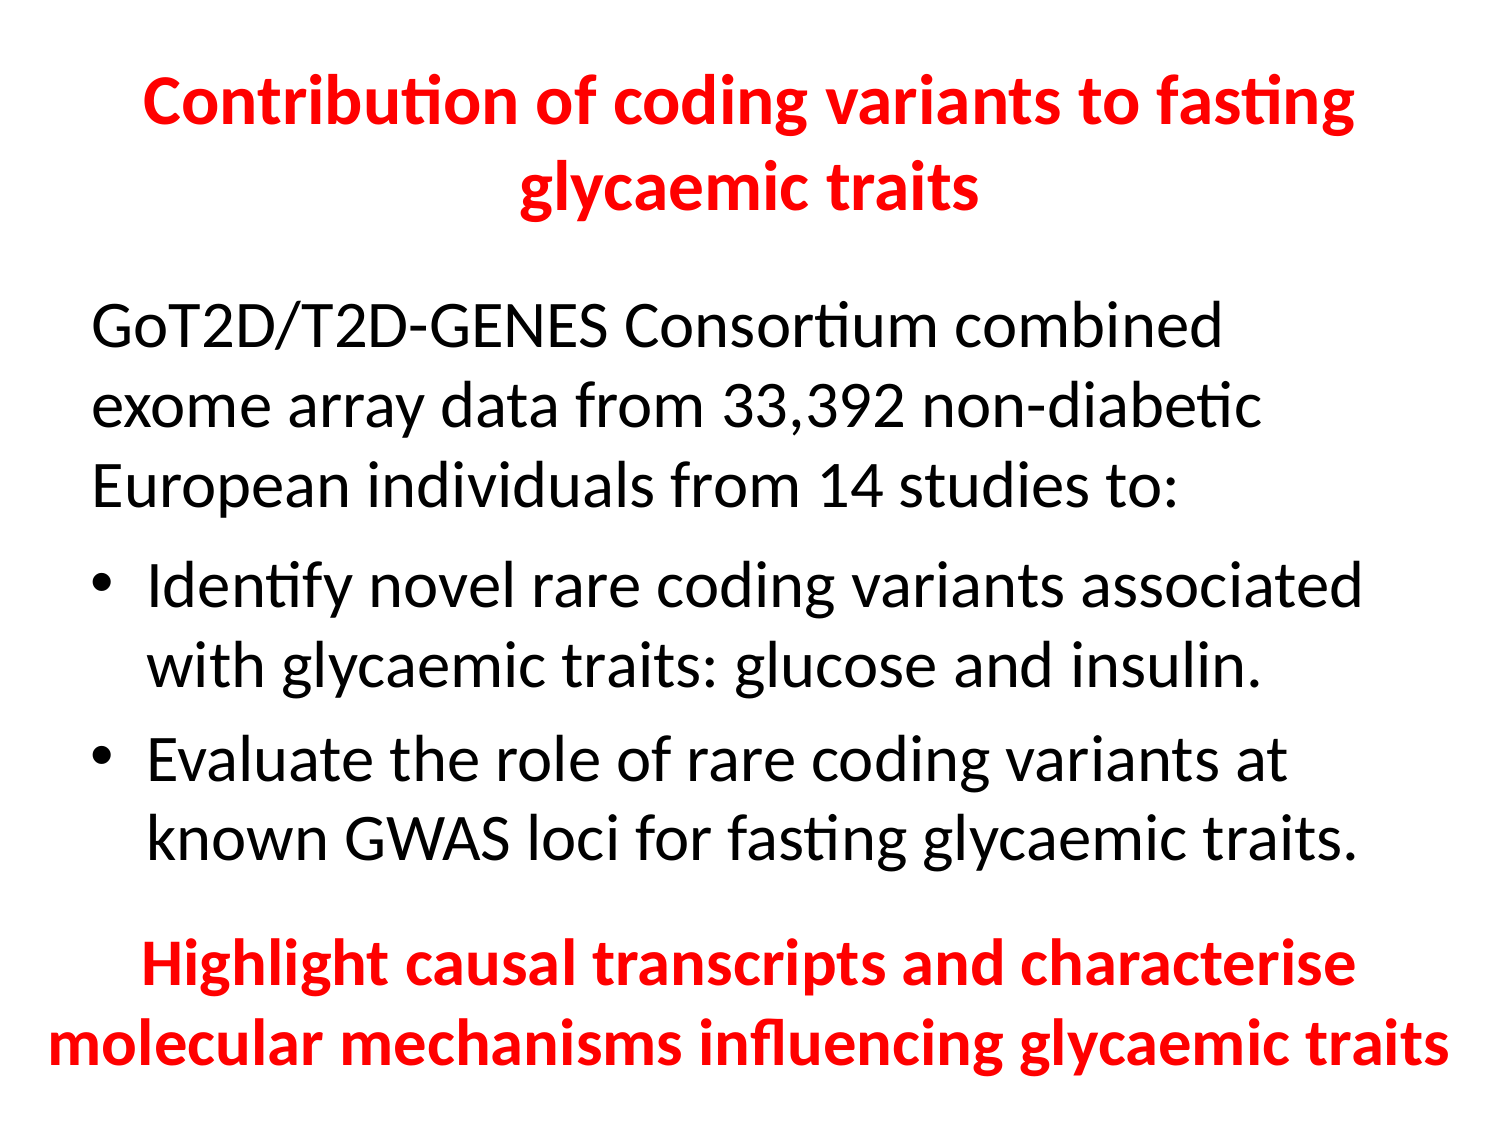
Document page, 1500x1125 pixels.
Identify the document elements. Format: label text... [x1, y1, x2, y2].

list Identify novel rare coding variants associated with glycaemic traits: glucose and insulin. Evaluate the role of rare coding variants at known GWAS loci for fasting glycaemic traits. [75, 533, 1425, 911]
text_box Highlight causal transcripts and characterise molecular mechanisms influencing glycaemic traits [29, 911, 1471, 1125]
title Contribution of coding variants to fasting glycaemic traits [75, 45, 1425, 233]
text_box GoT2D/T2D-GENES Consortium combined exome array data from 33,392 non-diabetic European individuals from 14 studies to: [76, 273, 1427, 740]
